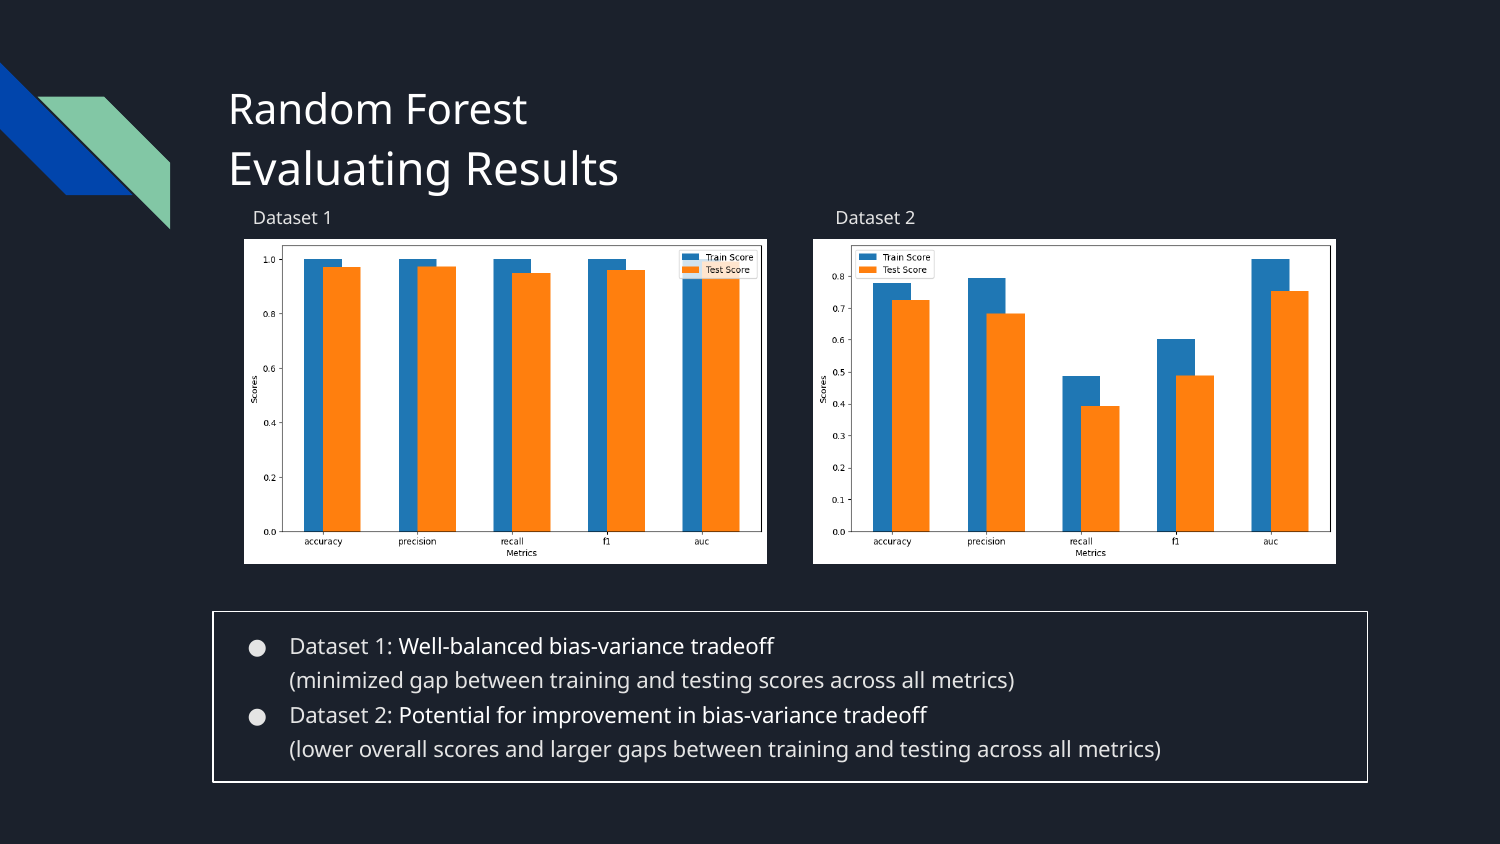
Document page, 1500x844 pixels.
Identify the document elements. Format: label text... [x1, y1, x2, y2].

list Dataset 2 [820, 186, 986, 237]
title Random Forest Evaluating Results [212, 64, 1368, 215]
picture [813, 238, 1337, 564]
list Dataset 1 [237, 186, 404, 246]
list Dataset 1: Well-balanced bias-variance tradeoff (minimized gap between training and testing scores across all metrics) Dataset 2: Potential for improvement in bias-variance tradeoff (lower overall scores and larger gaps between training and testing across all metrics) [212, 611, 1368, 783]
picture [244, 238, 767, 564]
